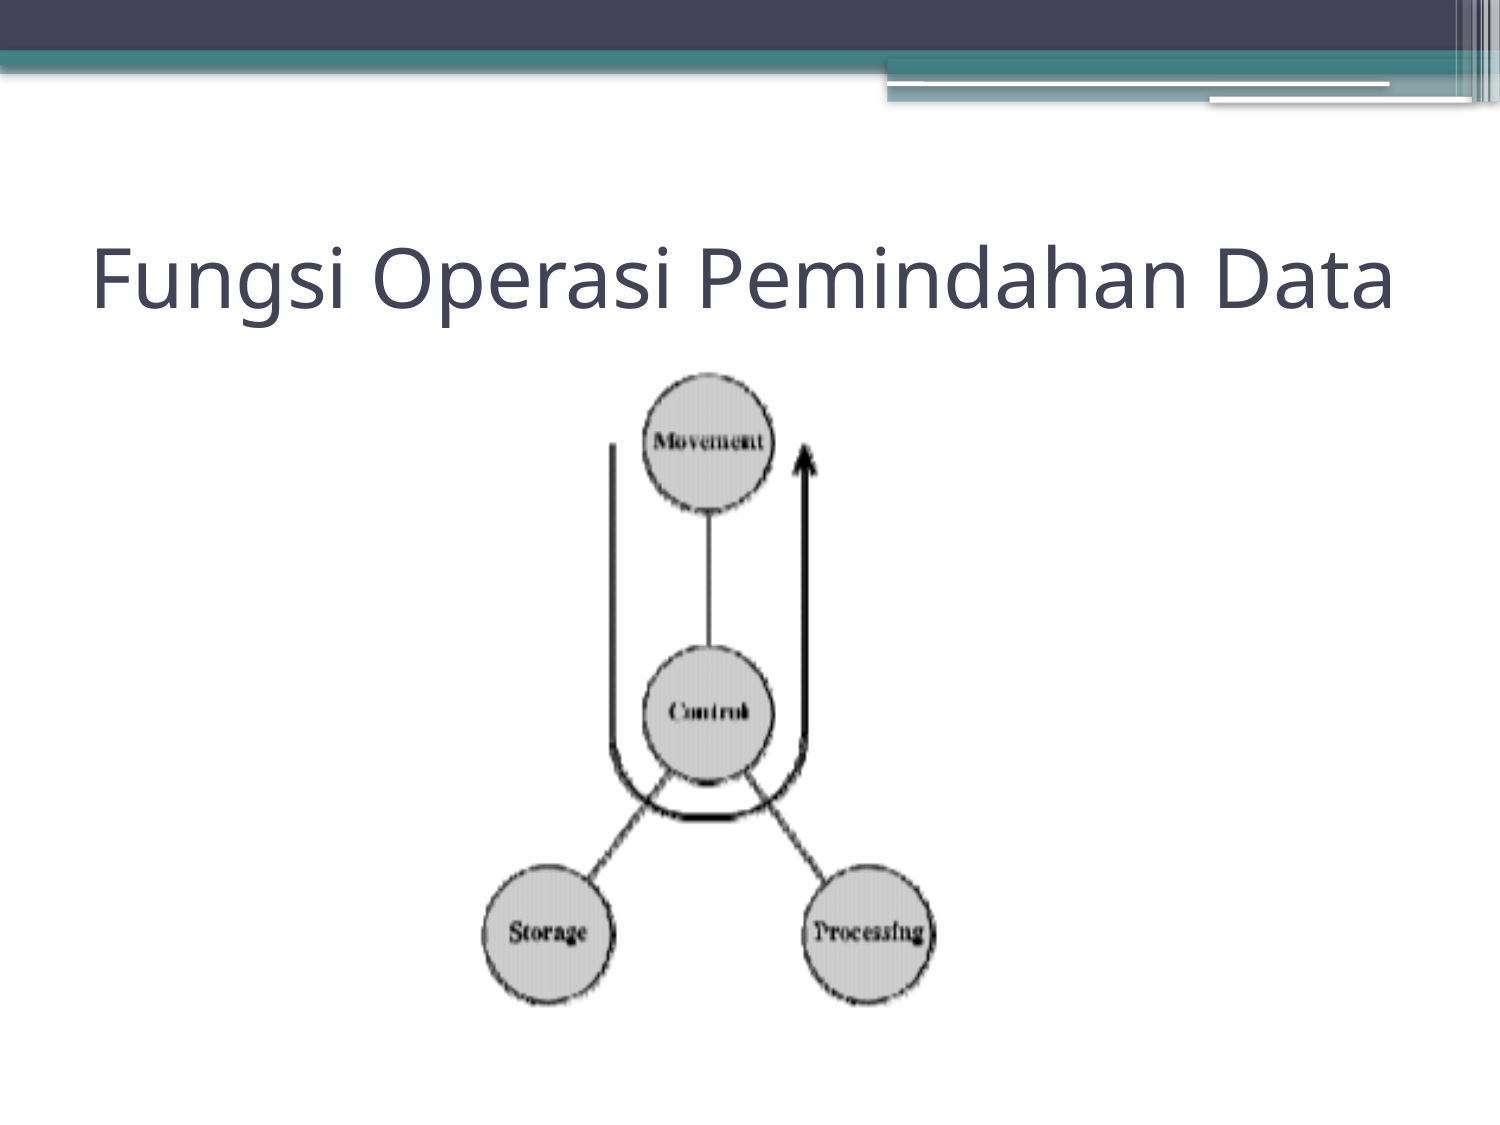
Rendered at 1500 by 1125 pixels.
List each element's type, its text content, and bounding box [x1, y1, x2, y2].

title Fungsi Operasi Pemindahan Data [75, 187, 1425, 363]
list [424, 349, 976, 1024]
